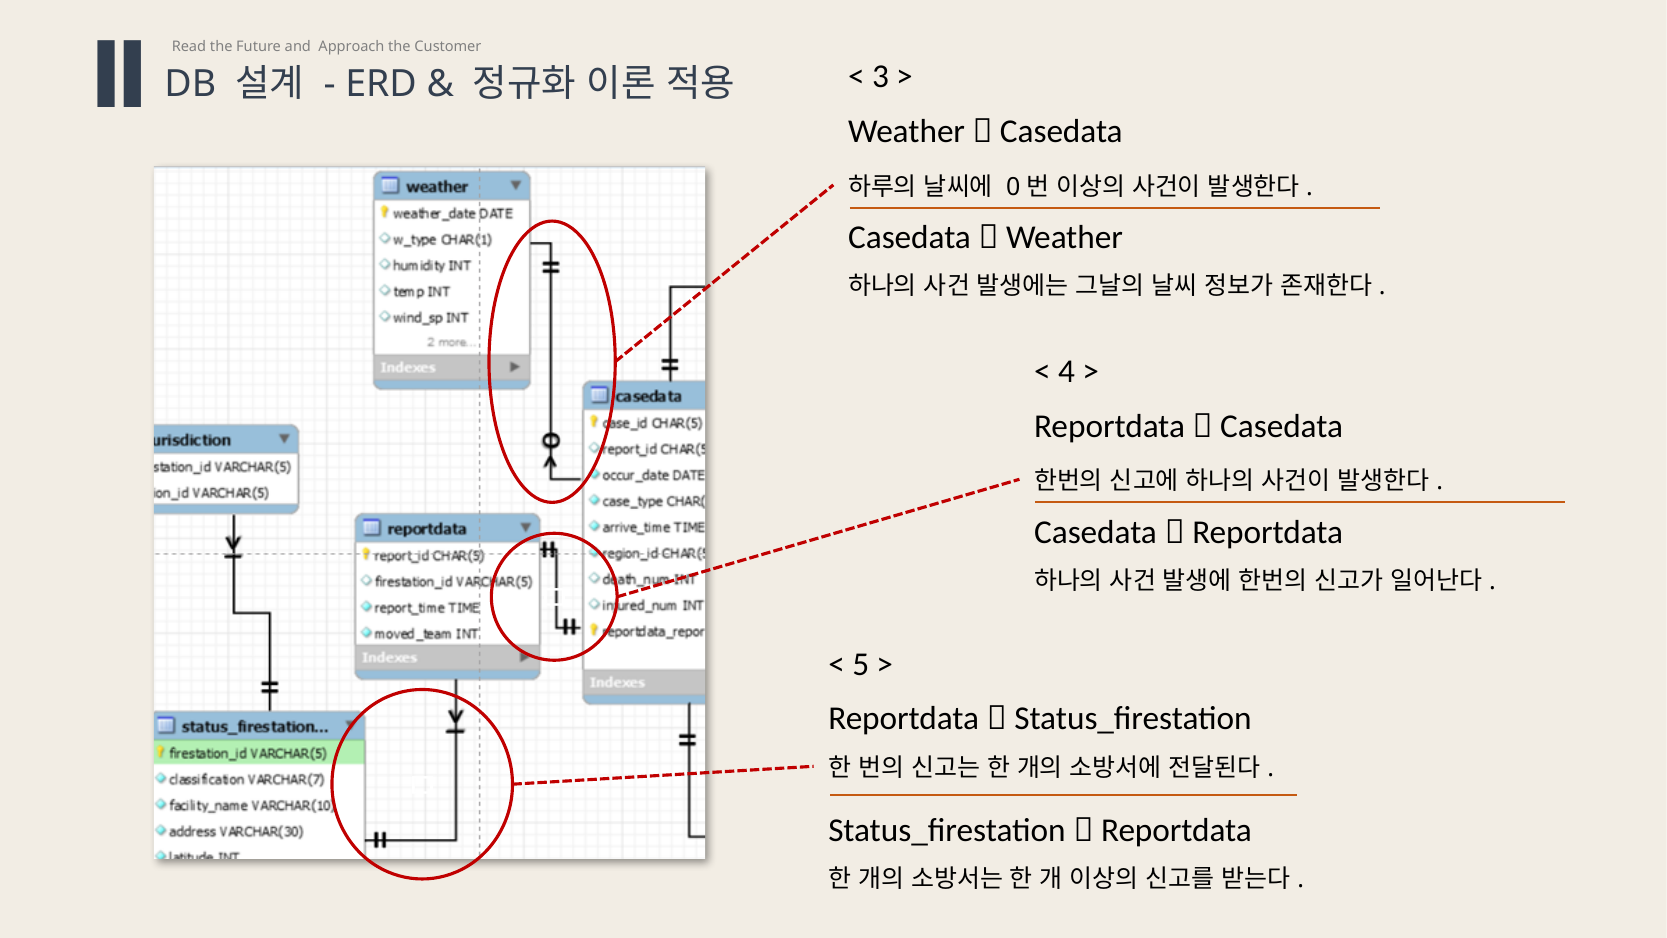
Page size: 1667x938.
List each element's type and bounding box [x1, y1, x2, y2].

text_box [491, 341, 1667, 661]
text_box [489, 139, 1489, 503]
picture [153, 166, 491, 859]
text_box [331, 635, 1470, 901]
text_box [57, 8, 1508, 139]
